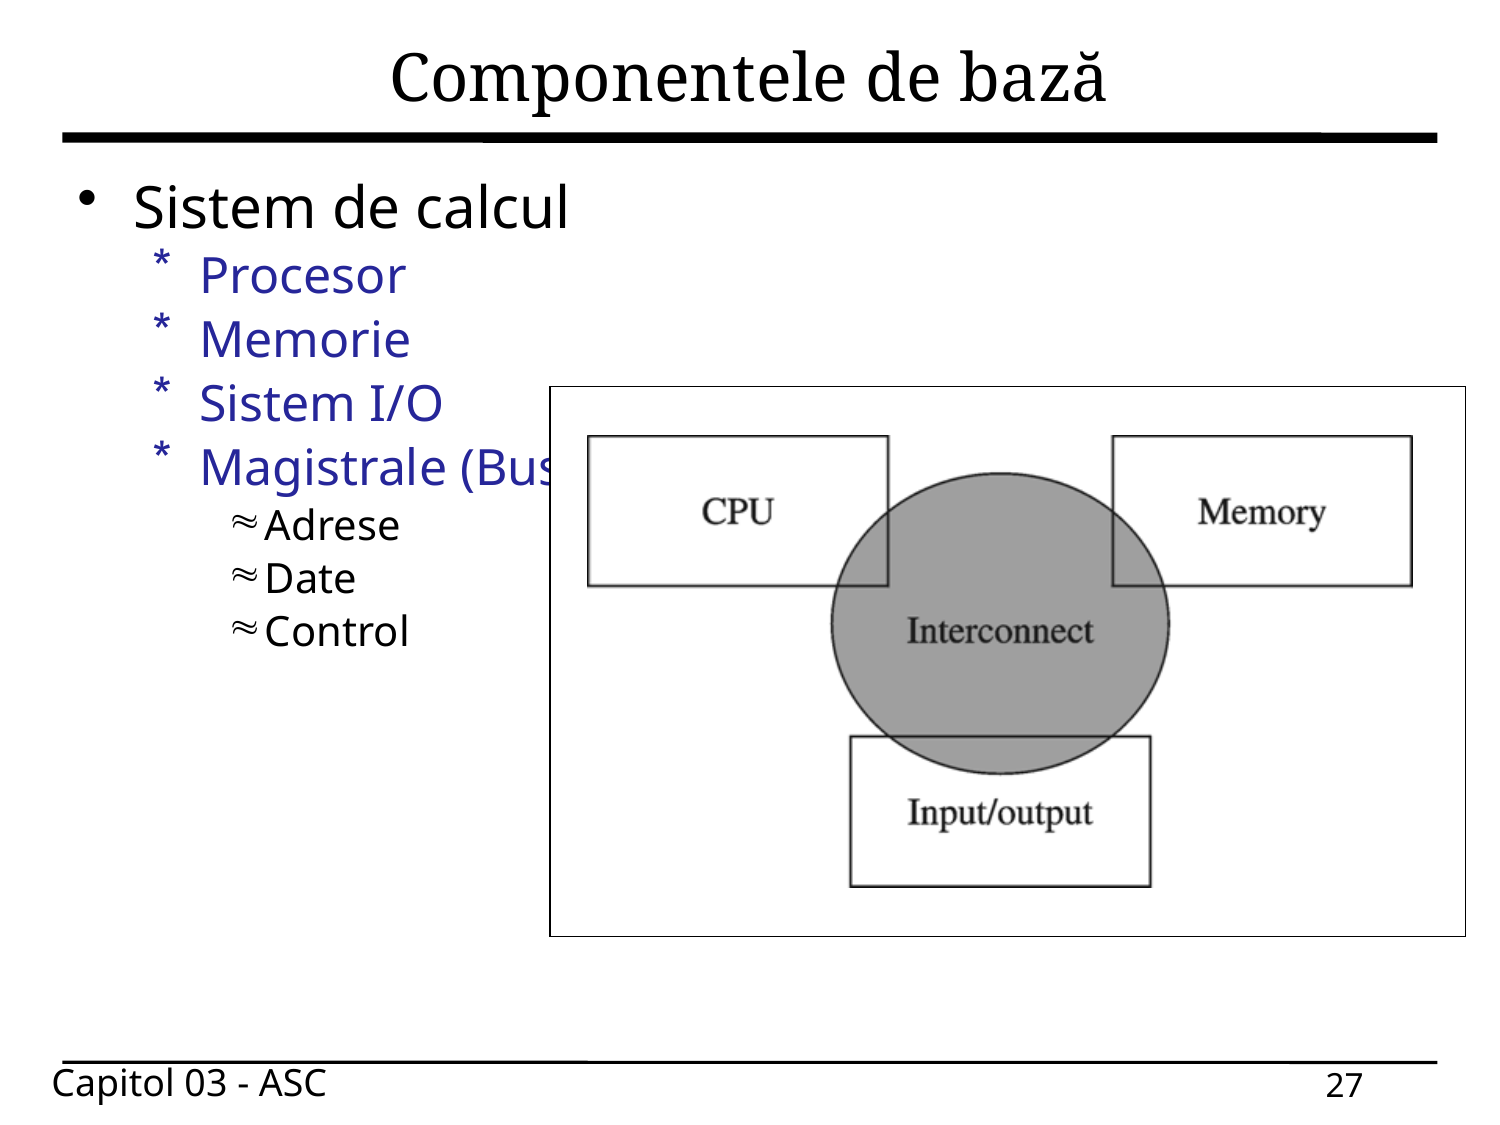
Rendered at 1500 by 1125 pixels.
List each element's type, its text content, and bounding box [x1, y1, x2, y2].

list Sistem de calcul Procesor Memorie Sistem I/O Magistrale (Bus) Adrese Date Control [62, 162, 1438, 1051]
picture [587, 435, 1413, 888]
title Componentele de bază [62, 24, 1438, 126]
text_box [549, 386, 1466, 937]
